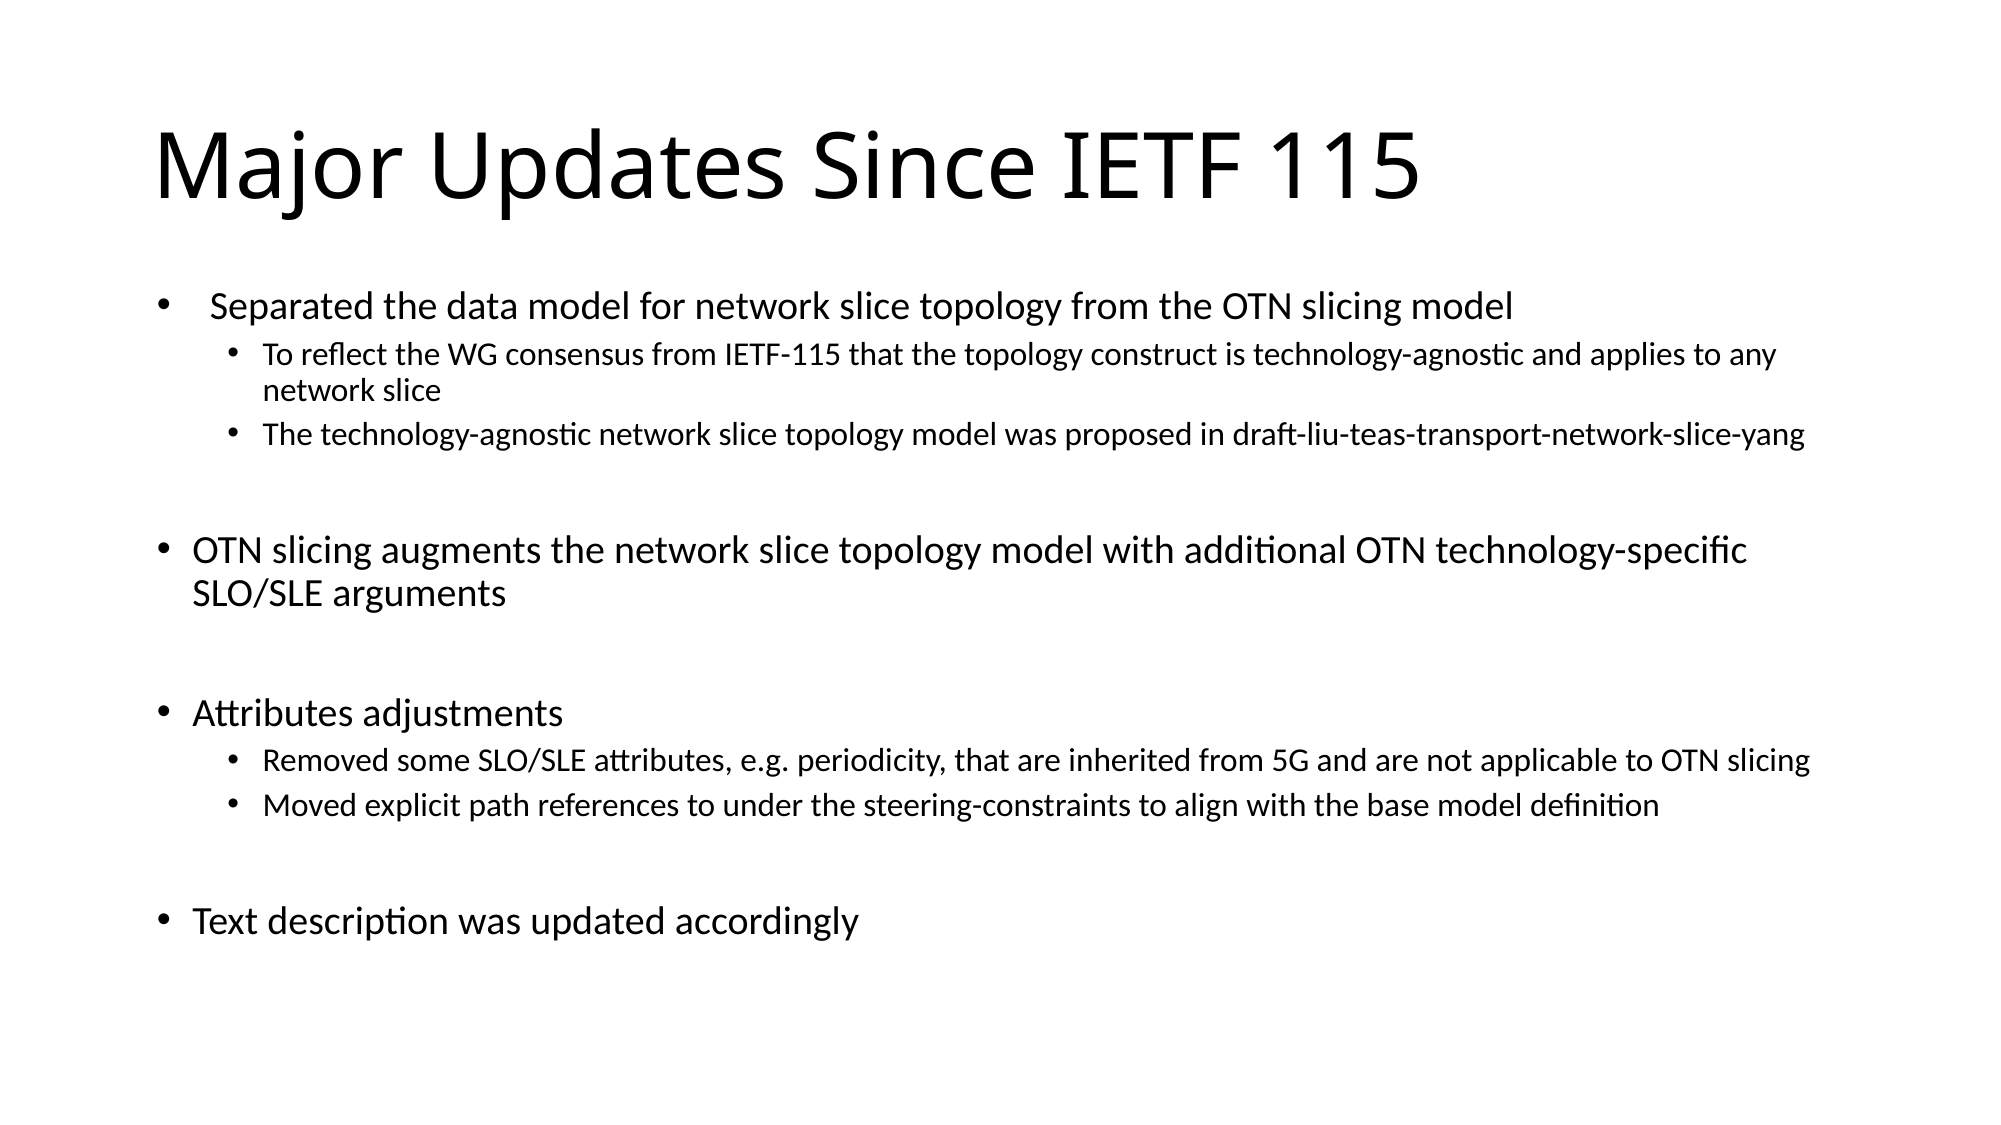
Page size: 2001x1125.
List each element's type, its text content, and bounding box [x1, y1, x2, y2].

title Major Updates Since IETF 115 [137, 59, 1863, 278]
list Separated the data model for network slice topology from the OTN slicing model To reflect the WG consensus from IETF-115 that the topology construct is technology-agnostic and applies to any network slice The technology-agnostic network slice topology model was proposed in draft-liu-teas-transport-network-slice-yang OTN slicing augments the network slice topology model with additional OTN technology-specific SLO/SLE arguments Attributes adjustments Removed some SLO/SLE attributes, e.g. periodicity, that are inherited from 5G and are not applicable to OTN slicing Moved explicit path references to under the steering-constraints to align with the base model definition Text description was updated accordingly [141, 277, 1863, 1000]
